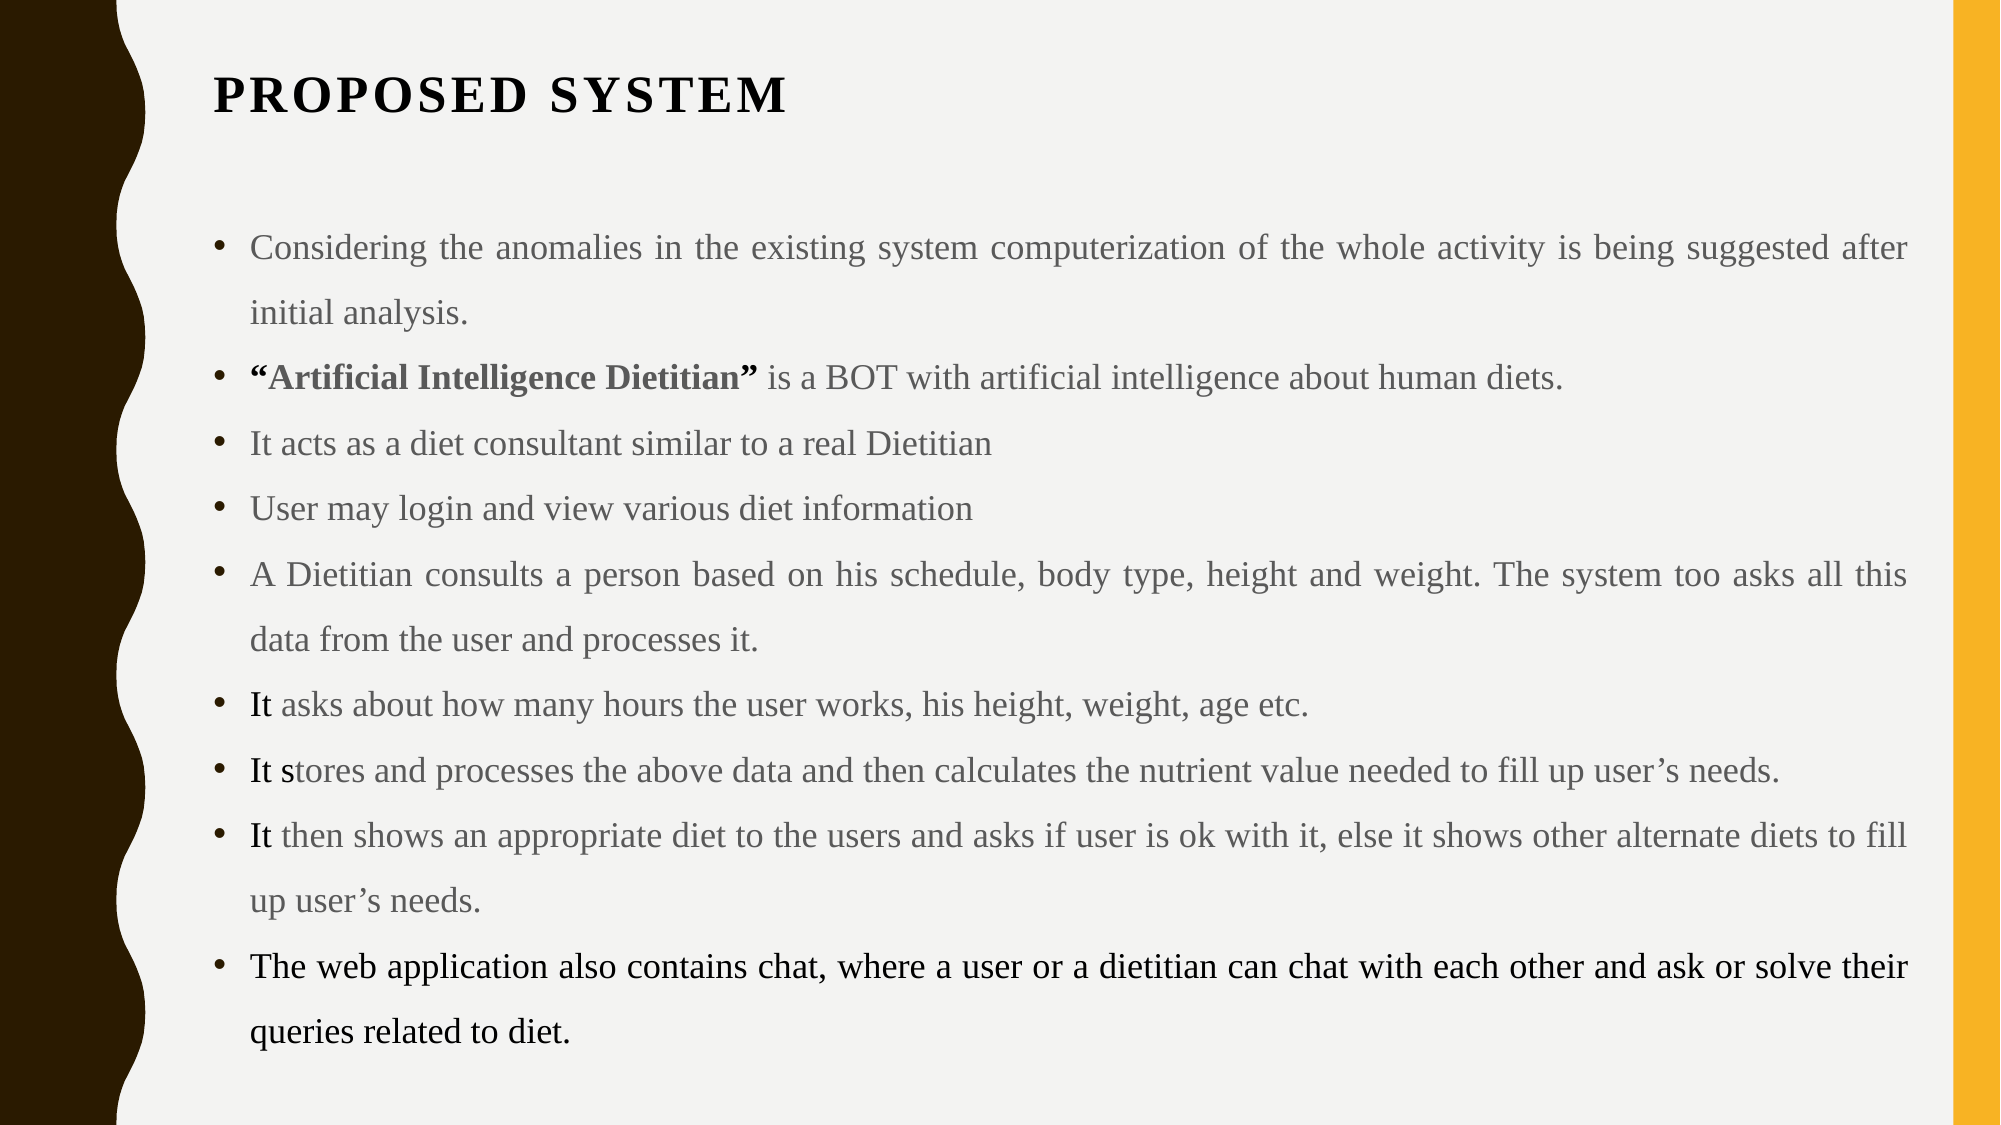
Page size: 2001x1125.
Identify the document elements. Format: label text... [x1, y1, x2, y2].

title Proposed System [198, 59, 1924, 161]
list Considering the anomalies in the existing system computerization of the whole activity is being suggested after initial analysis. “Artificial Intelligence Dietitian” is a BOT with artificial intelligence about human diets. It acts as a diet consultant similar to a real Dietitian User may login and view various diet information A Dietitian consults a person based on his schedule, body type, height and weight. The system too asks all this data from the user and processes it. It asks about how many hours the user works, his height, weight, age etc. It stores and processes the above data and then calculates the nutrient value needed to fill up user’s needs. It then shows an appropriate diet to the users and asks if user is ok with it, else it shows other alternate diets to fill up user’s needs. The web application also contains chat, where a user or a dietitian can chat with each other and ask or solve their queries related to diet. [198, 193, 1924, 1066]
